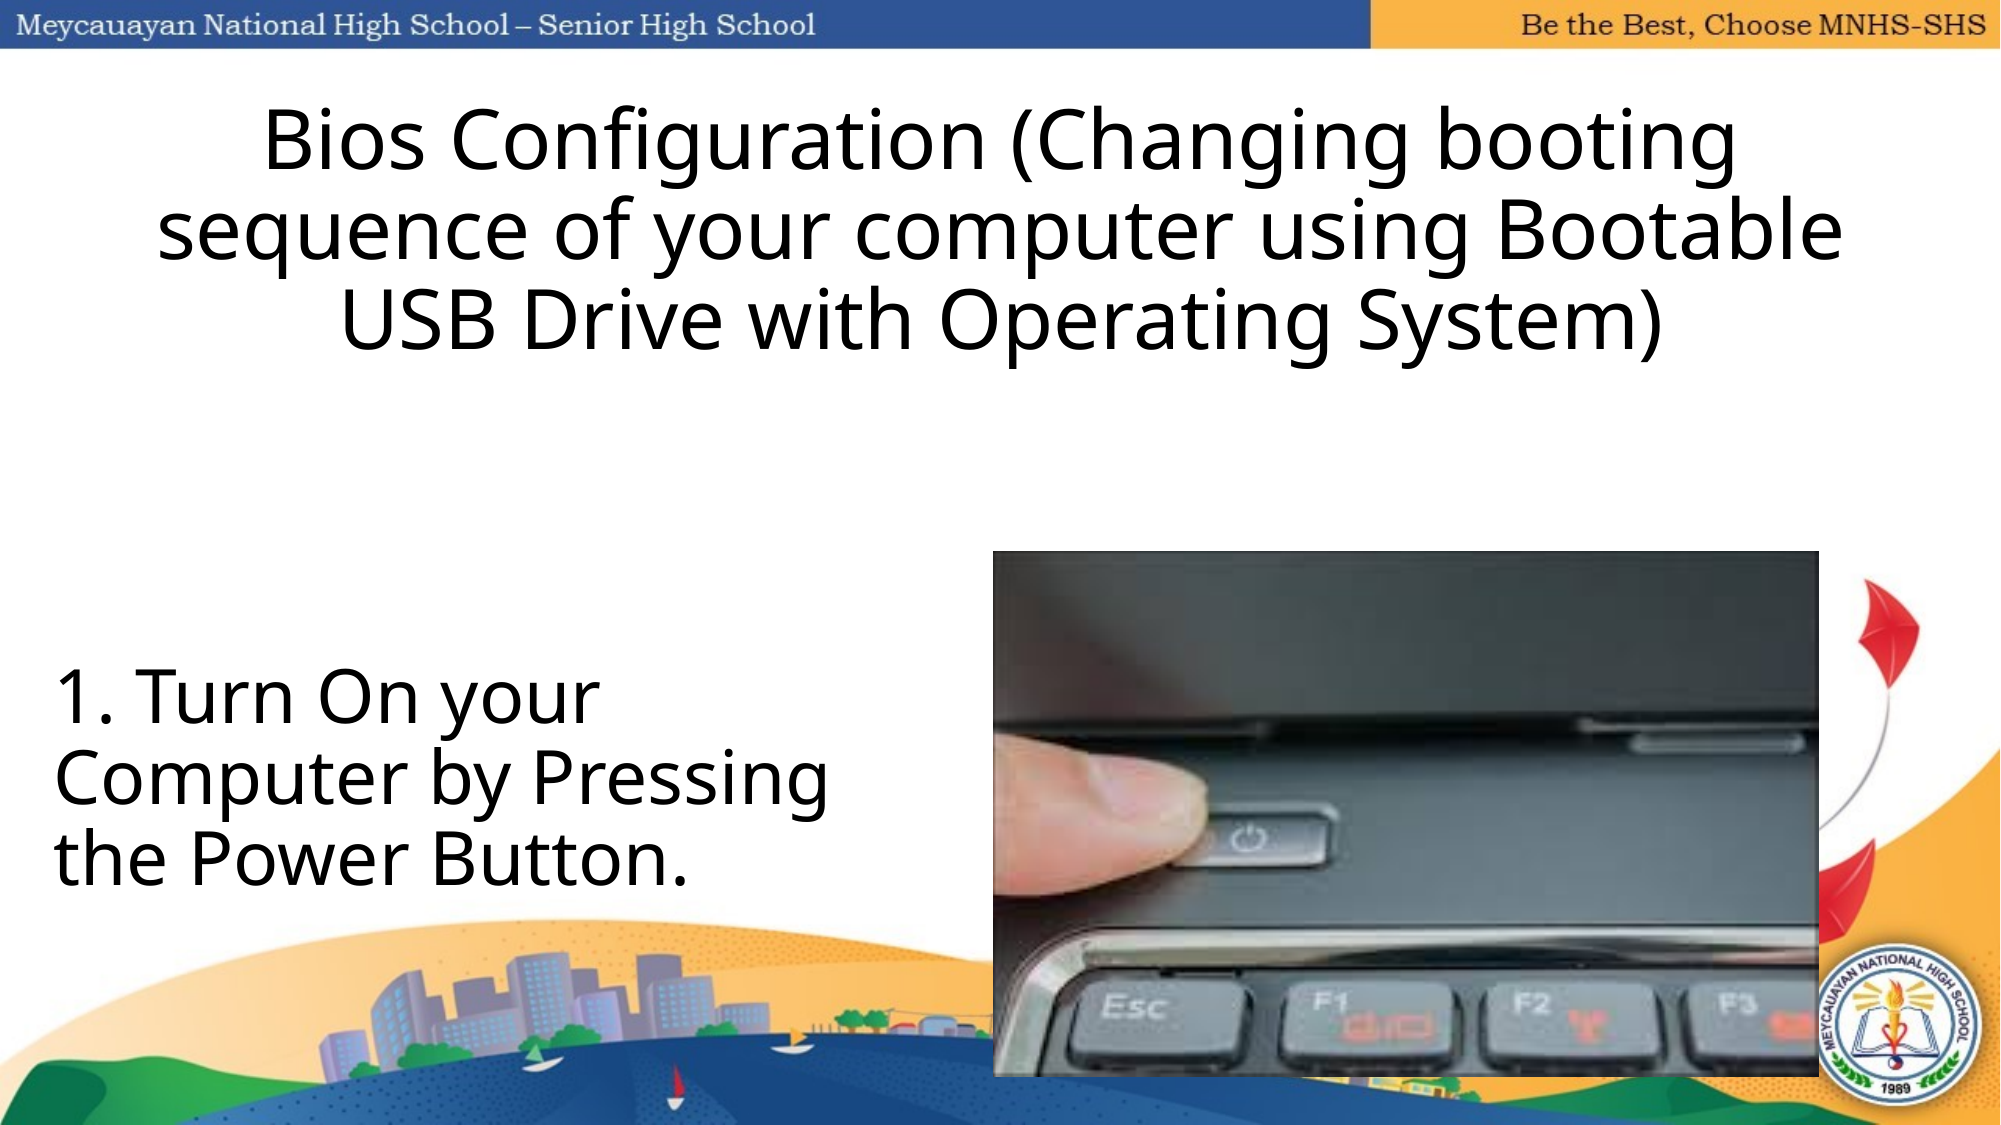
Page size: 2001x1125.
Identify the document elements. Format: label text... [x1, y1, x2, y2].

title Bios Configuration (Changing booting sequence of your computer using Bootable USB Drive with Operating System) [93, 97, 1910, 368]
picture [0, 0, 2001, 1125]
text_box 1. Turn On your Computer by Pressing the Power Button. [38, 468, 911, 1093]
